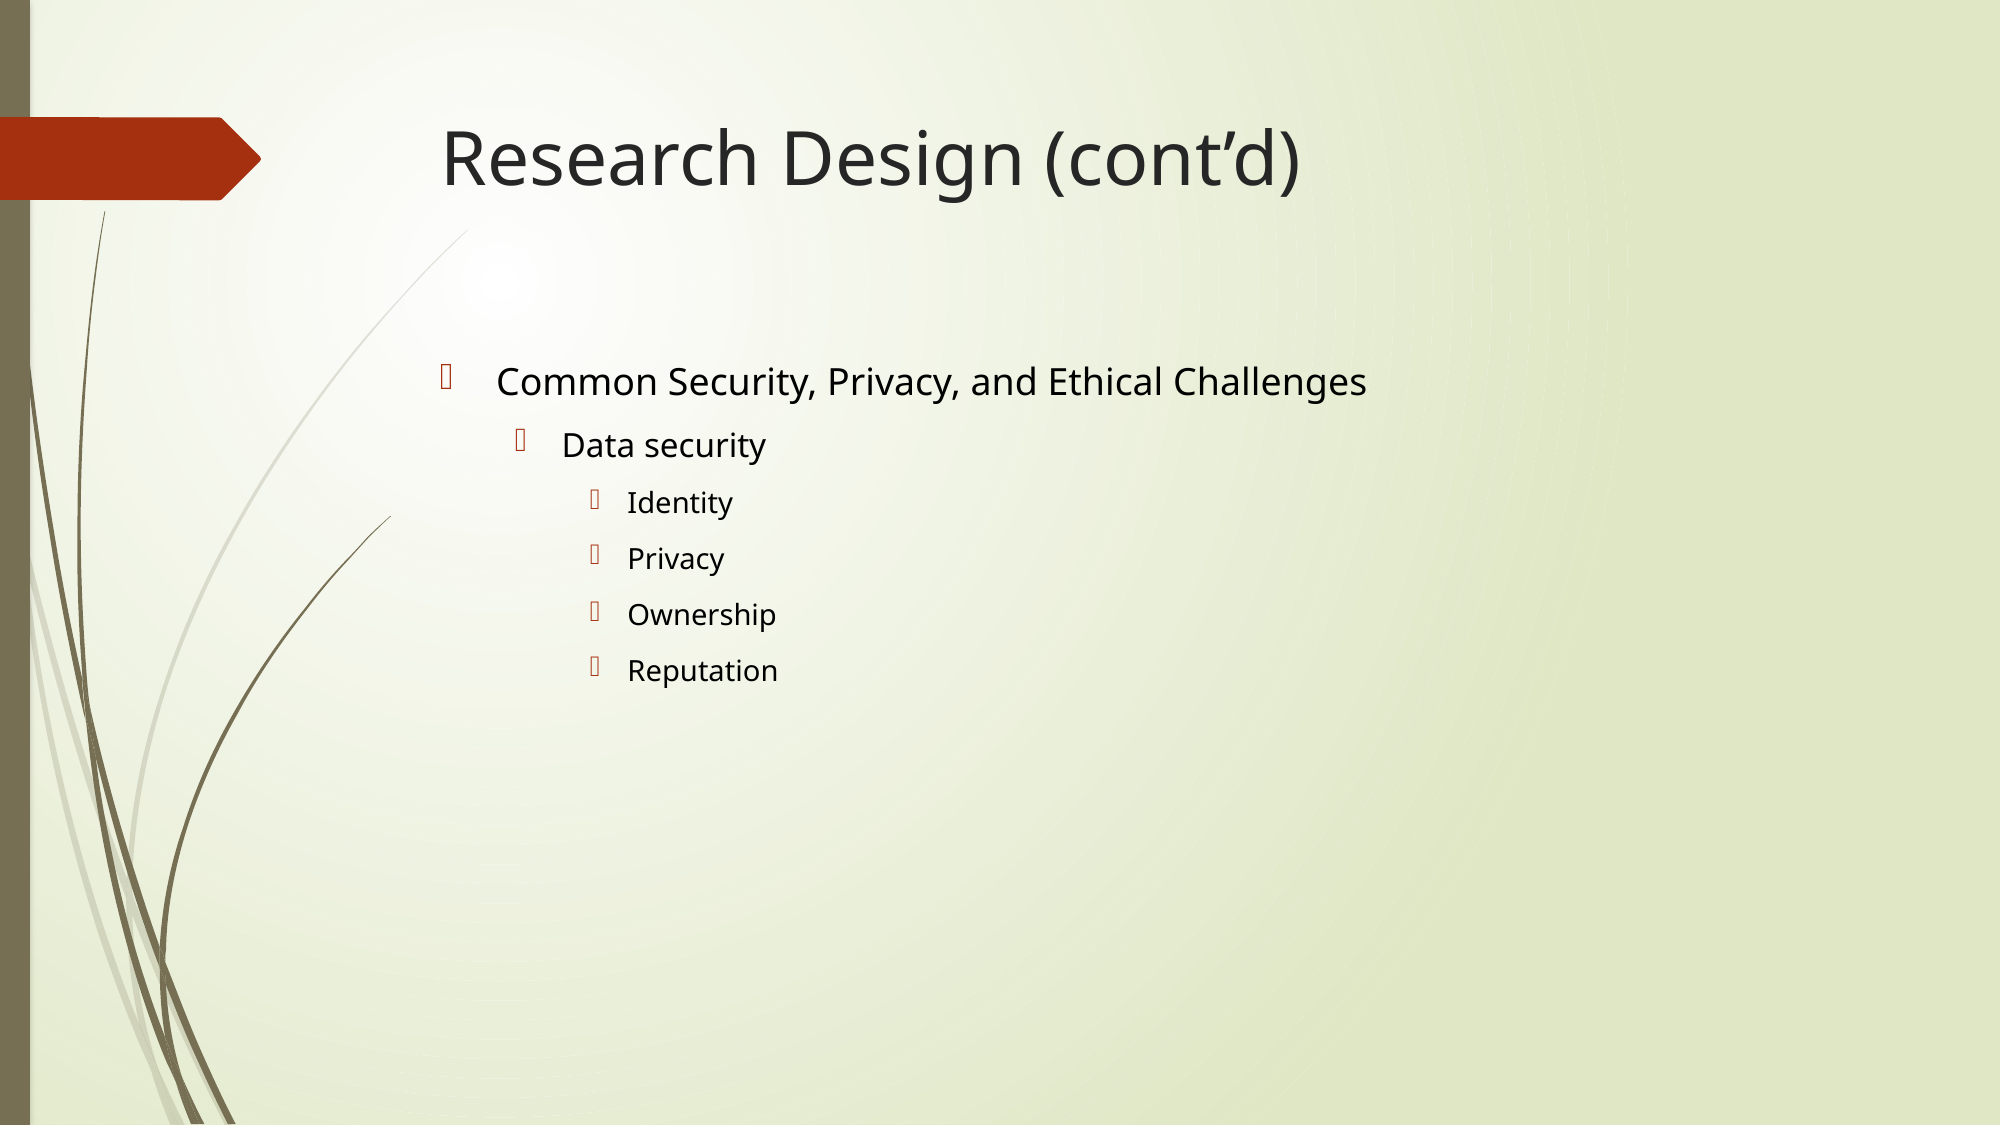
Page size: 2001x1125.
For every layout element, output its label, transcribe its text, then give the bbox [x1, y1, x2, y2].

title Research Design (cont’d) [425, 102, 1888, 350]
list Common Security, Privacy, and Ethical Challenges Data security Identity Privacy Ownership Reputation [424, 350, 1888, 1052]
